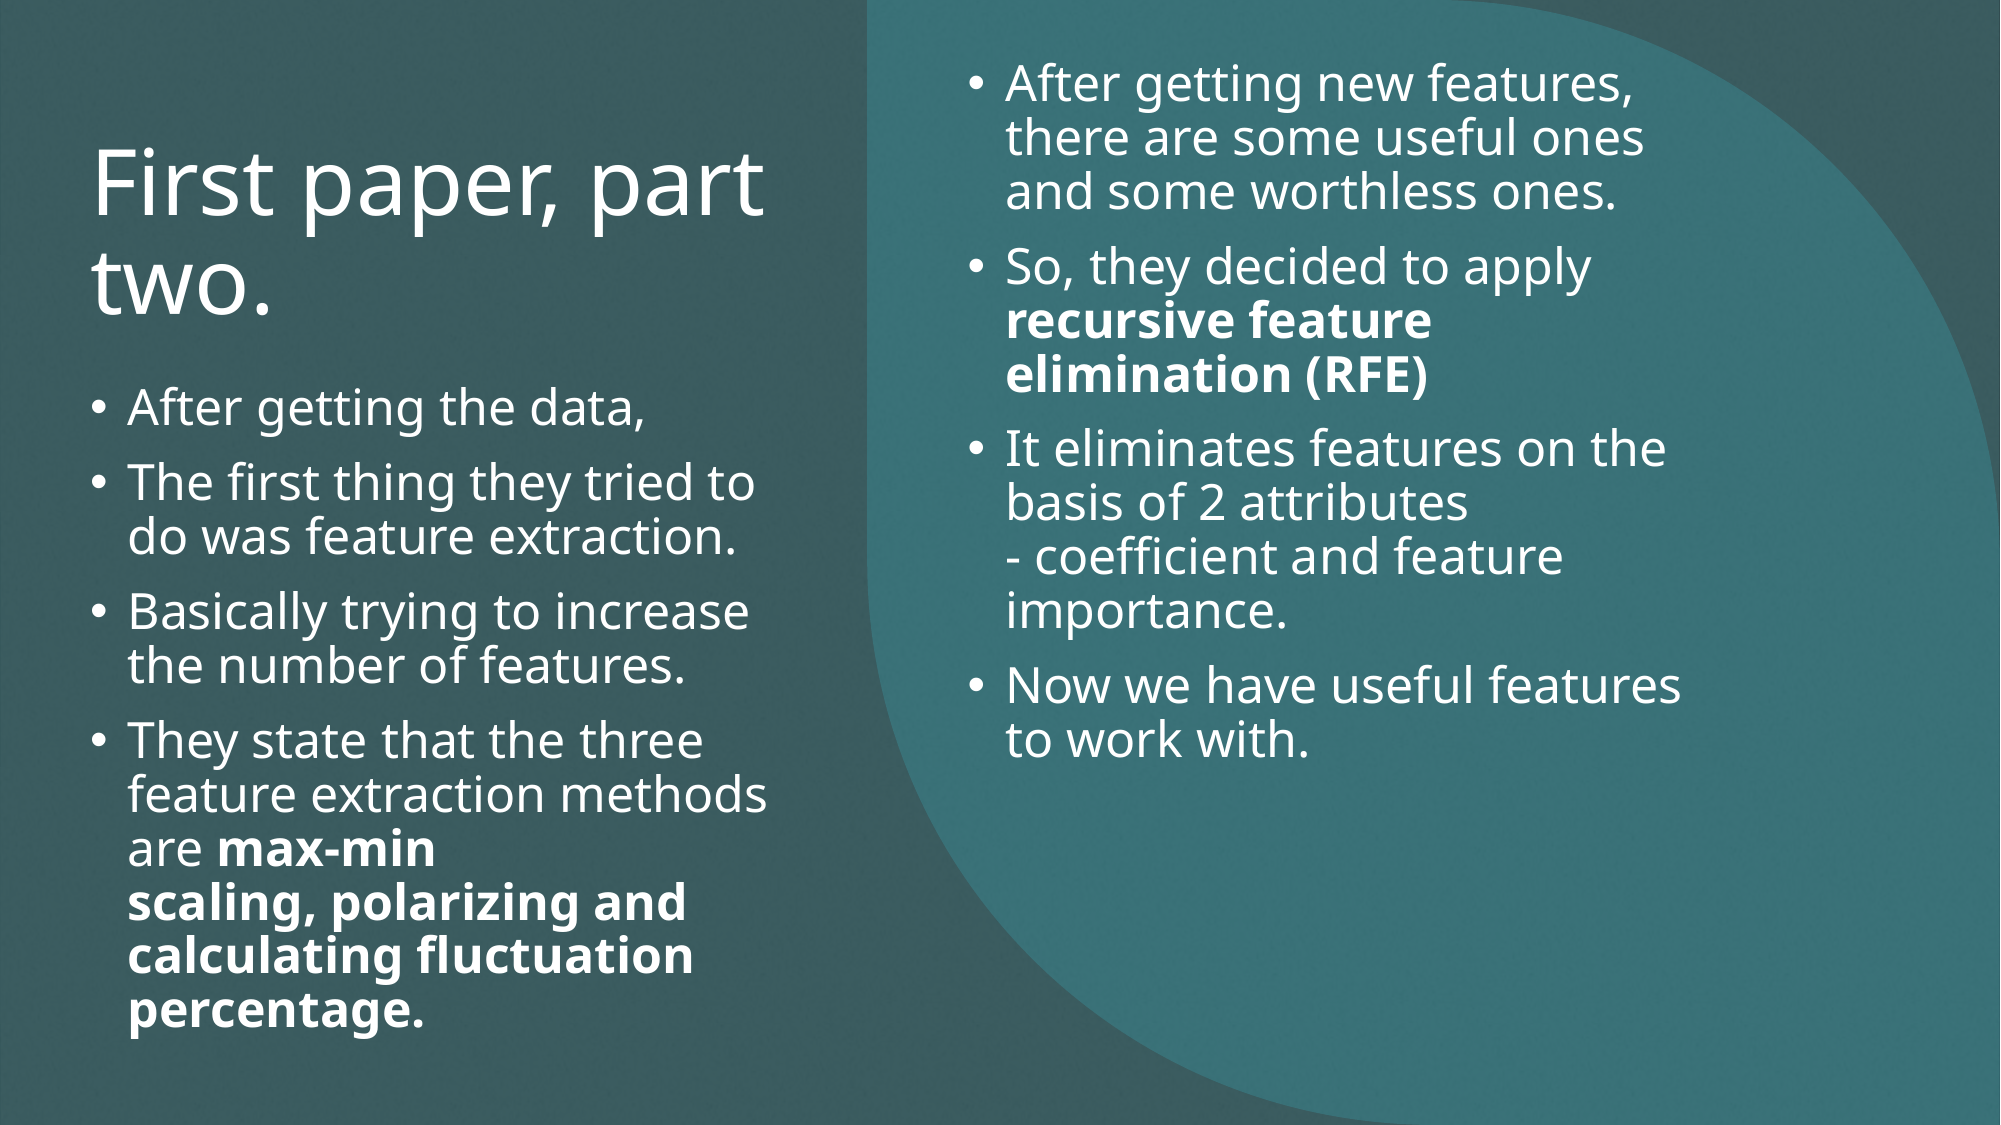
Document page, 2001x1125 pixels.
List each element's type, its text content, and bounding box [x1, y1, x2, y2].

list After getting the data, The first thing they tried to do was feature extraction. Basically trying to increase the number of features. They state that the three feature extraction methods are max-min scaling, polarizing and calculating fluctuation percentage. [75, 375, 837, 1013]
title First paper, part two. [75, 124, 837, 342]
text_box [0, 0, 2000, 1125]
text_box After getting new features, there are some useful ones and some worthless ones. So, they decided to apply recursive feature elimination (RFE) It eliminates features on the basis of 2 attributes - coefficient and feature importance. Now we have useful features to work with. [952, 50, 1726, 965]
